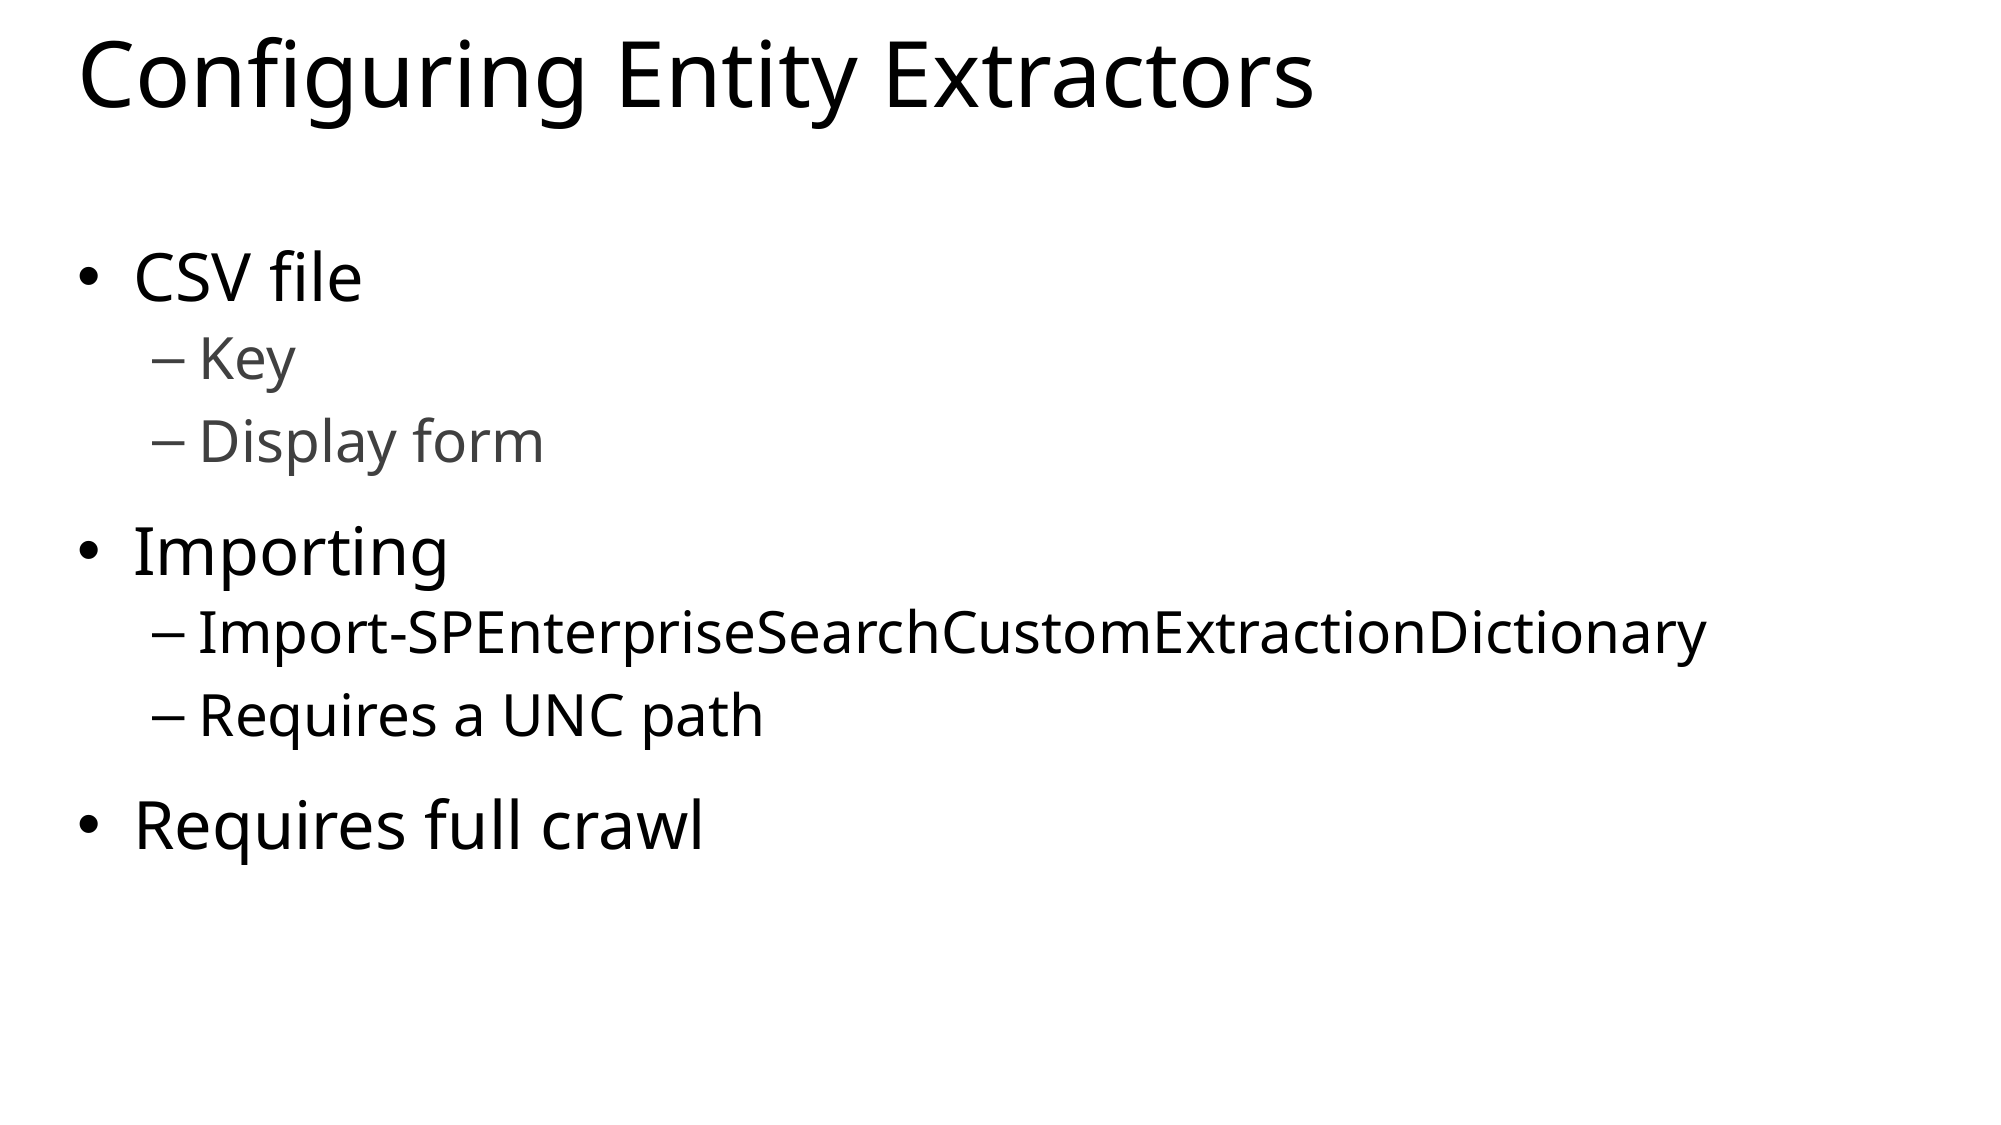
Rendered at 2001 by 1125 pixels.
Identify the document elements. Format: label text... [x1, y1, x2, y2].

title Configuring Entity Extractors [62, 29, 1953, 205]
list CSV file Key Display form Importing Import-SPEnterpriseSearchCustomExtractionDictionary Requires a UNC path Requires full crawl [62, 227, 1953, 1096]
